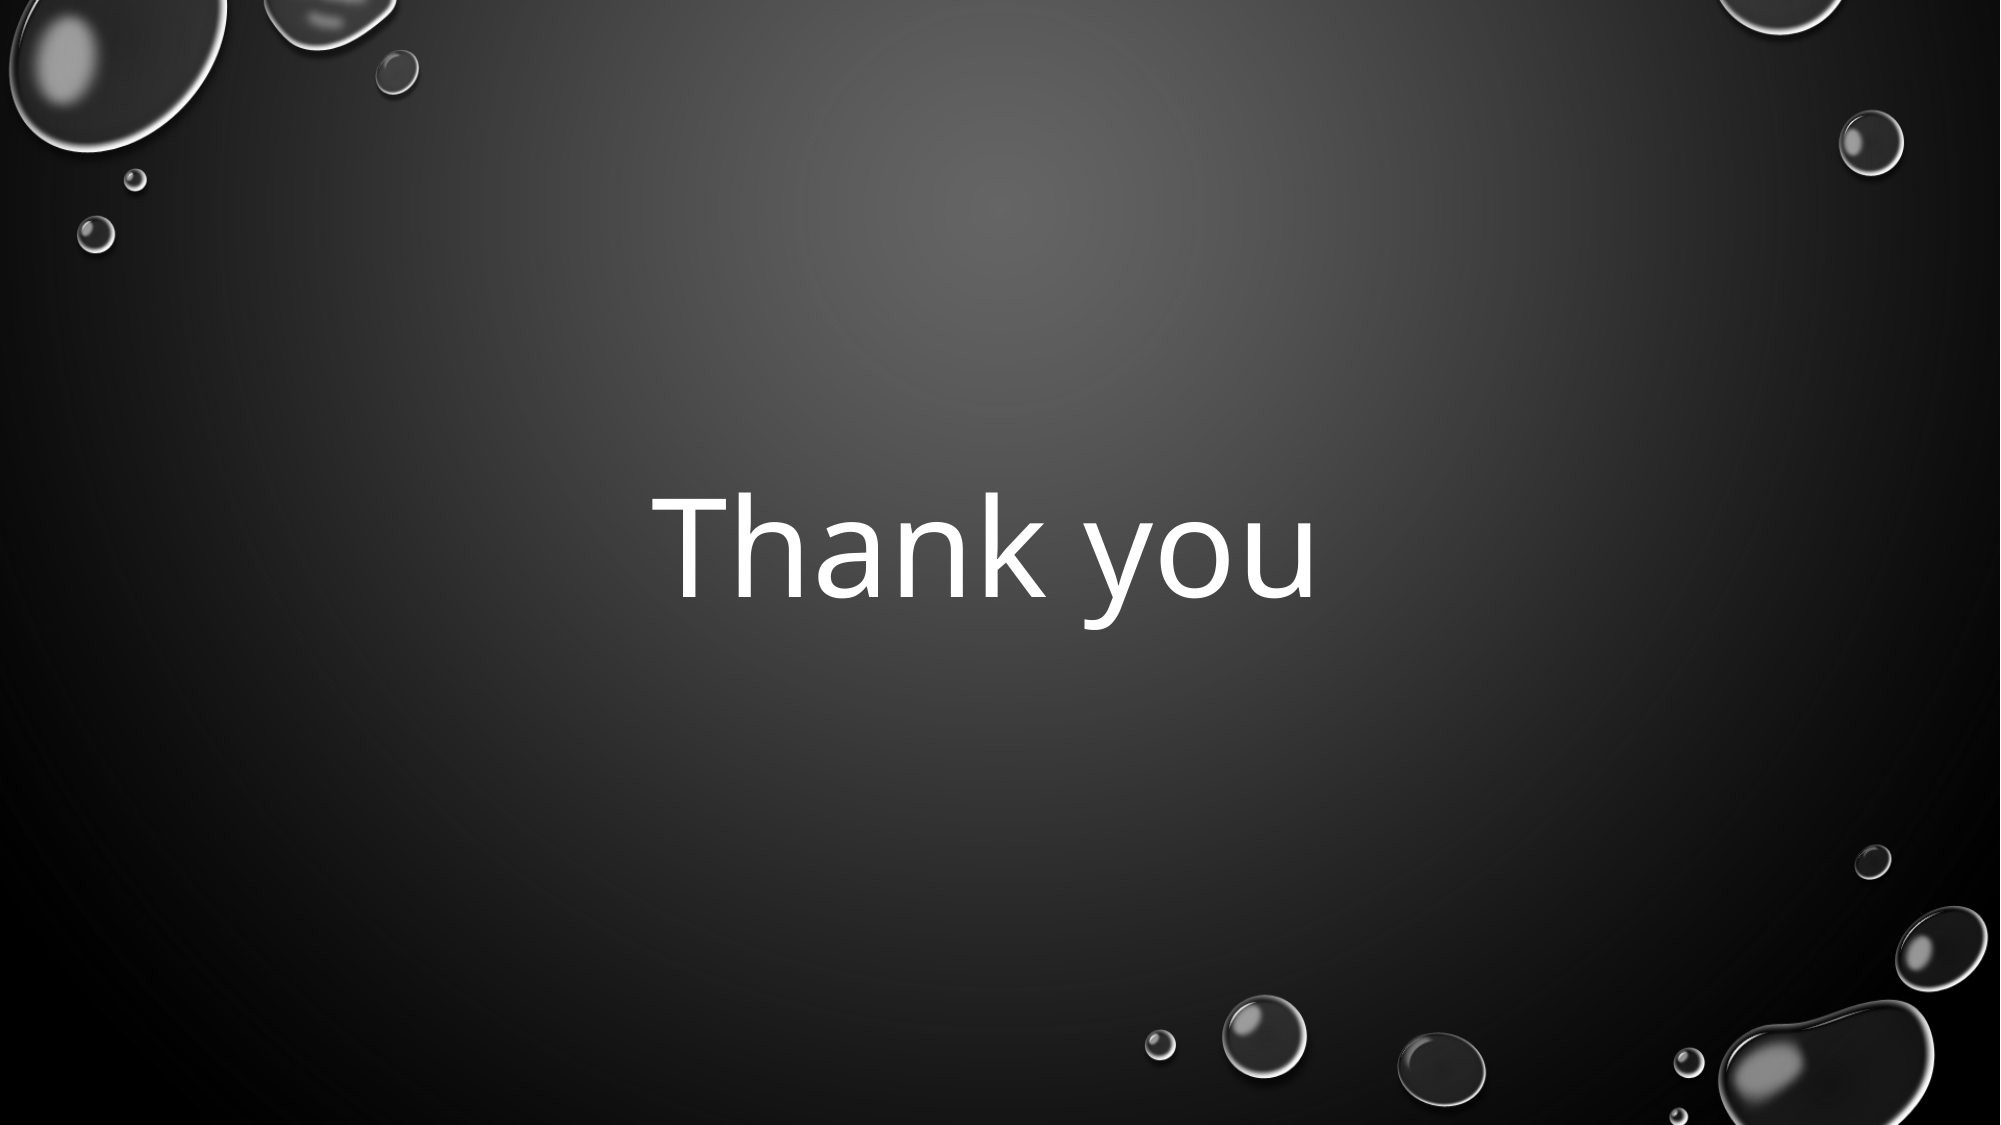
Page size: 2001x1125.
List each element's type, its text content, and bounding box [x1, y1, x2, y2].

title Thank you [137, 415, 1838, 678]
picture [0, 0, 2000, 1125]
